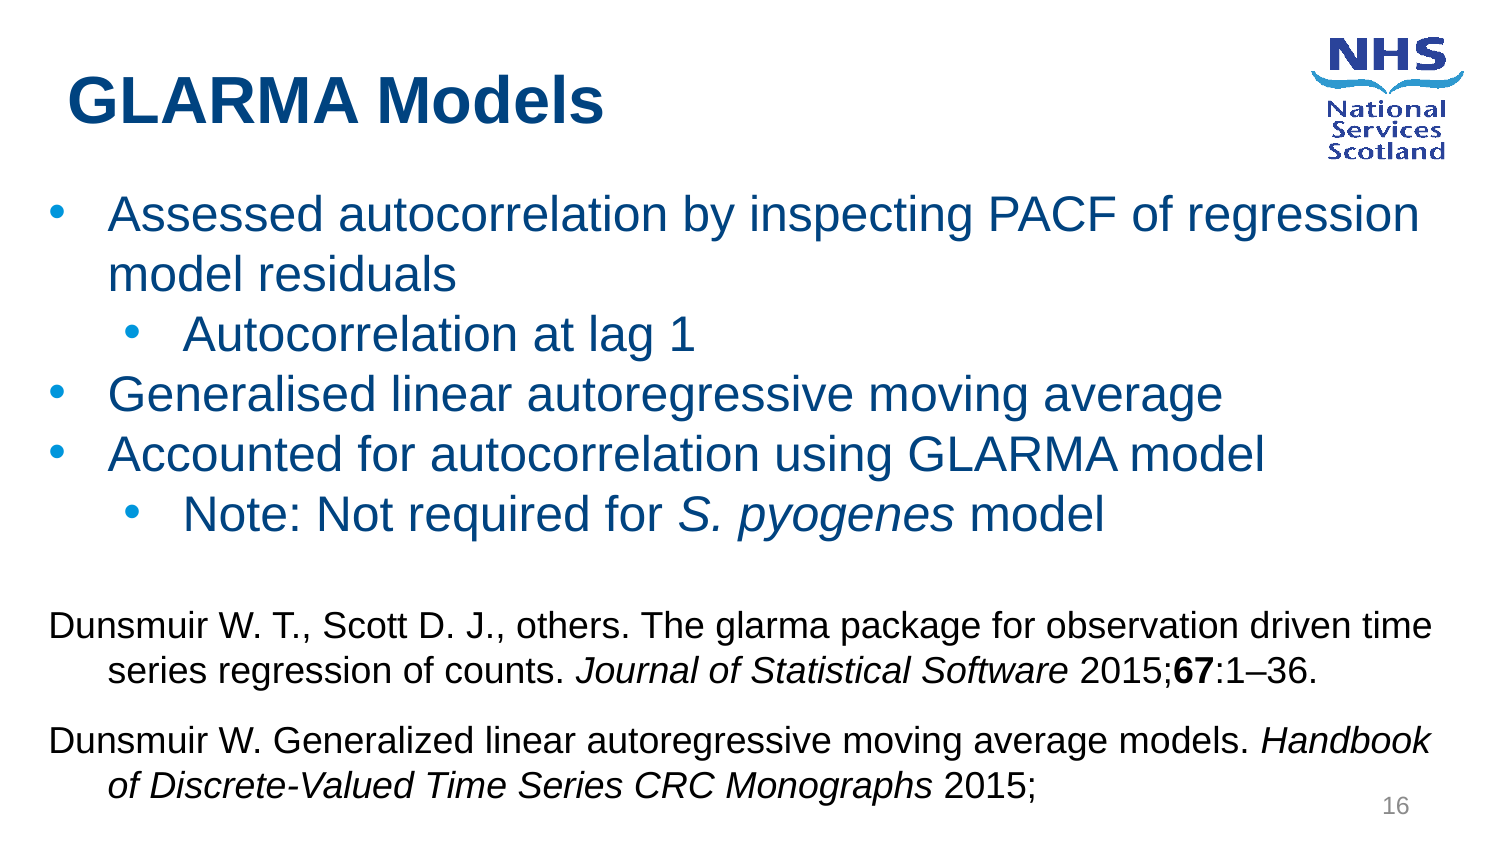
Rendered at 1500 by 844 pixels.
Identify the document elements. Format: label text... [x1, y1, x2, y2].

picture [1311, 37, 1464, 160]
slide_number 16 [1074, 782, 1425, 827]
text_box GLARMA Models [53, 49, 1306, 145]
text_box Assessed autocorrelation by inspecting PACF of regression model residuals Autocorrelation at lag 1 Generalised linear autoregressive moving average Accounted for autocorrelation using GLARMA model Note: Not required for S. pyogenes model Dunsmuir W. T., Scott D. J., others. The glarma package for observation driven time series regression of counts. Journal of Statistical Software 2015;67:1–36. Dunsmuir W. Generalized linear autoregressive moving average models. Handbook of Discrete-Valued Time Series CRC Monographs 2015; [0, 173, 1459, 844]
